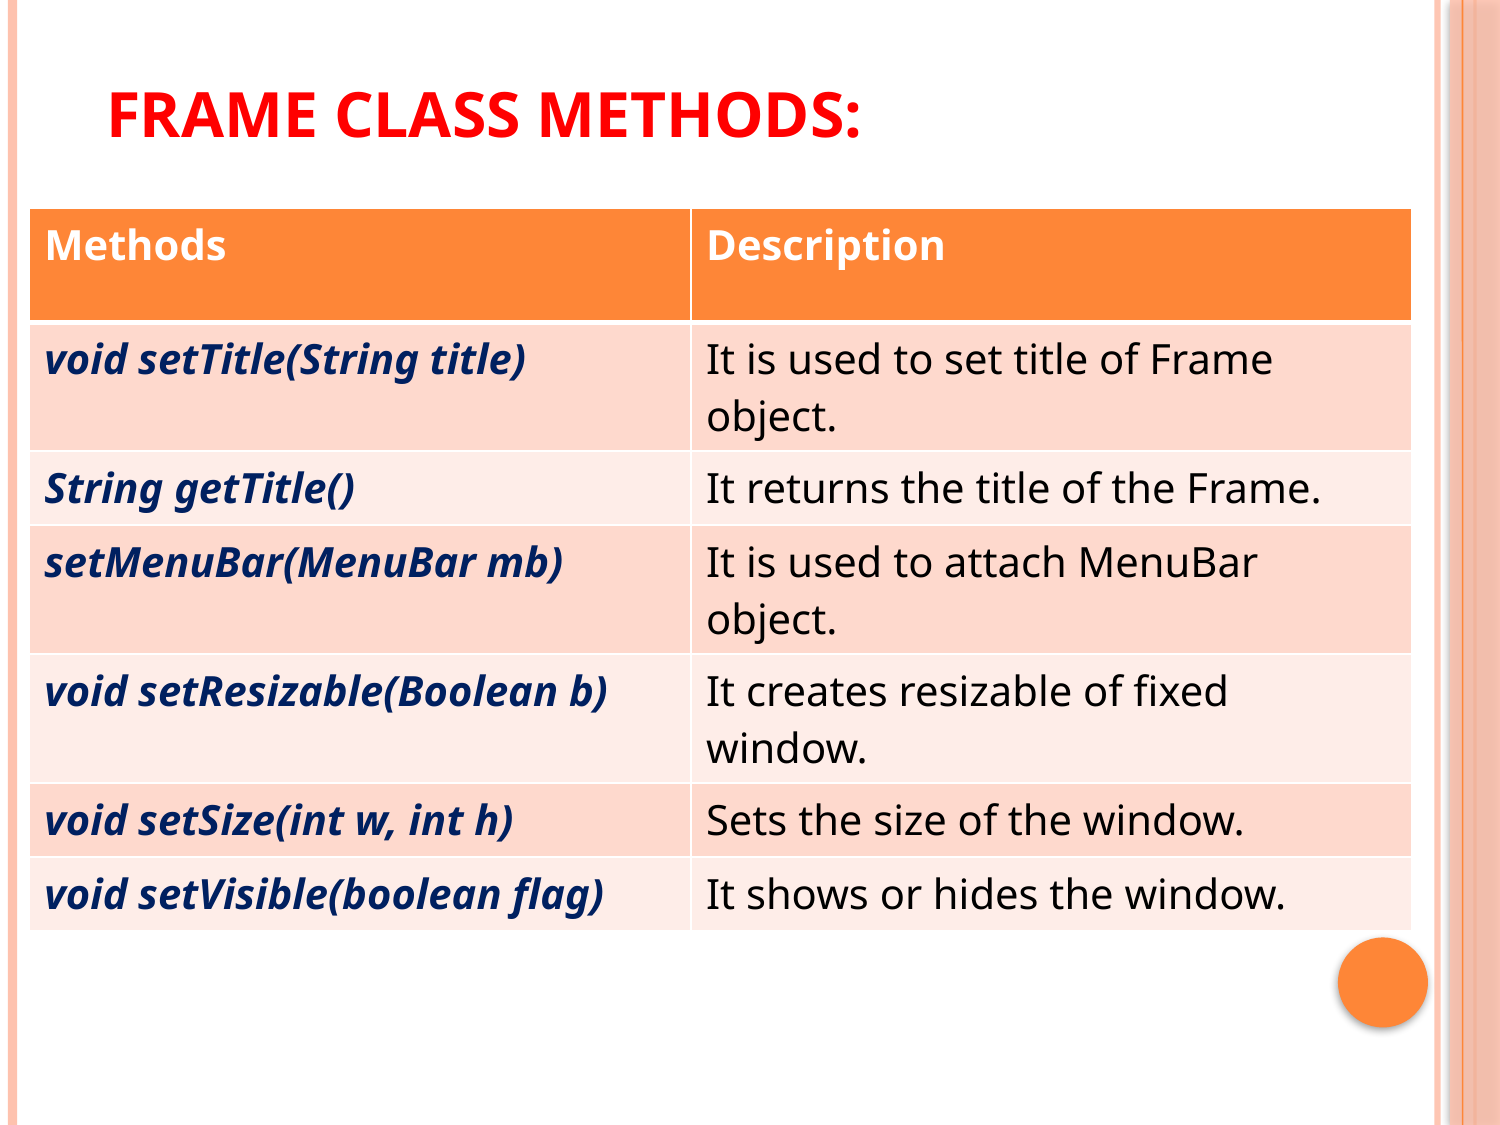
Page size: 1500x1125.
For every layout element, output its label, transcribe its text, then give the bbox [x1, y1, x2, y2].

table_cell void setSize(int w, int h) [30, 784, 690, 856]
table_cell It is used to set title of Frame object. [692, 325, 1411, 450]
table_cell It creates resizable of fixed window. [692, 655, 1411, 782]
table_cell void setVisible(boolean flag) [30, 858, 690, 930]
table_cell setMenuBar(MenuBar mb) [30, 526, 690, 653]
table_header Methods [30, 209, 690, 320]
table_cell It returns the title of the Frame. [692, 452, 1411, 524]
table_header Description [692, 209, 1411, 320]
table_cell String getTitle() [30, 452, 690, 524]
table_cell void setResizable(Boolean b) [30, 655, 690, 782]
title Frame Class Methods: [75, 45, 1300, 207]
table_cell Sets the size of the window. [692, 784, 1411, 856]
table_cell void setTitle(String title) [30, 325, 690, 450]
table_cell It shows or hides the window. [692, 858, 1411, 930]
table_cell It is used to attach MenuBar object. [692, 526, 1411, 653]
